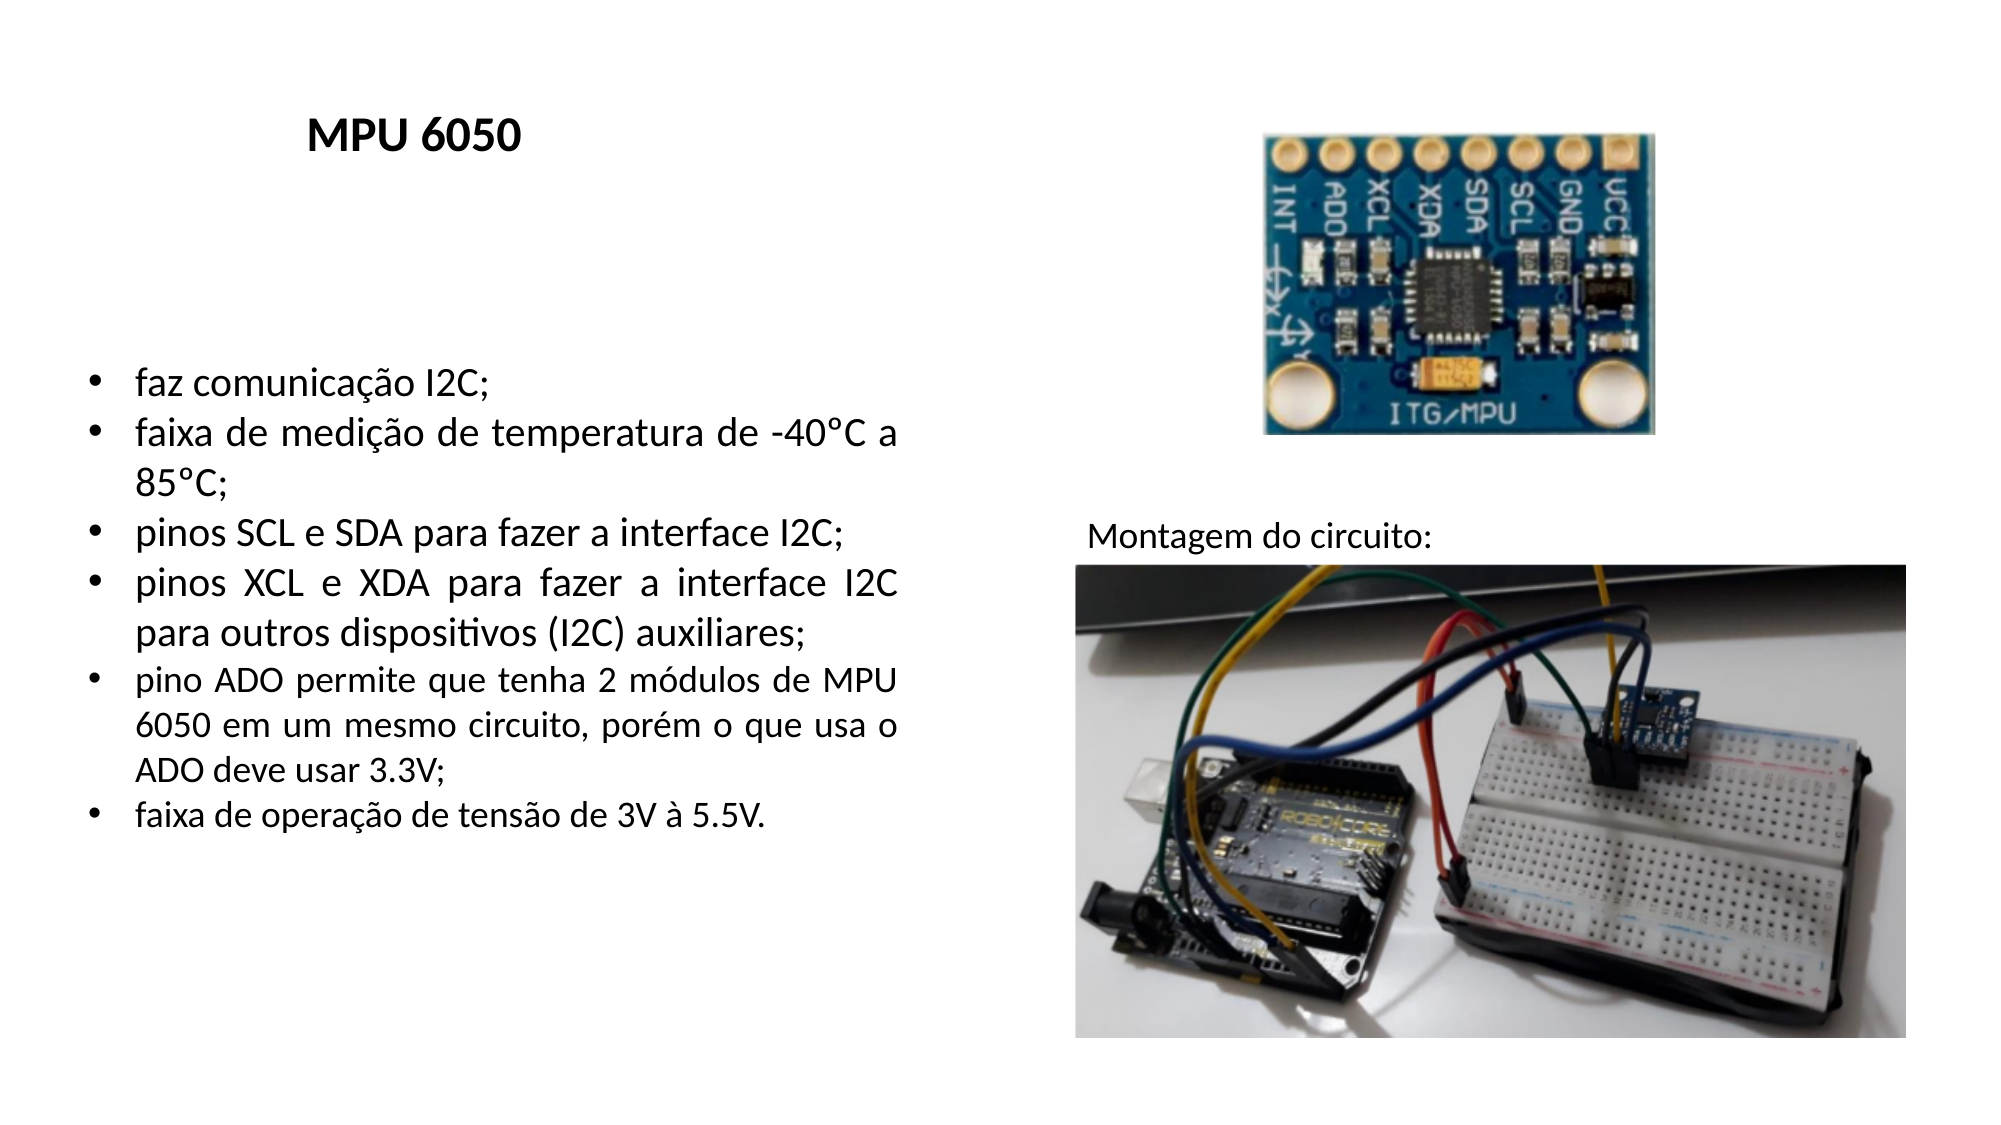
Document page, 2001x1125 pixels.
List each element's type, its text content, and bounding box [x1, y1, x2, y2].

text_box faz comunicação I2C; faixa de medição de temperatura de -40ºC a 85ºC; pinos SCL e SDA para fazer a interface I2C; pinos XCL e XDA para fazer a interface I2C para outros dispositivos (I2C) auxiliares; pino ADO permite que tenha 2 módulos de MPU 6050 em um mesmo circuito, porém o que usa o ADO deve usar 3.3V; faixa de operação de tensão de 3V à 5.5V. [72, 207, 914, 1028]
text_box MPU 6050 [121, 54, 708, 207]
picture [1071, 562, 1906, 1038]
picture [1262, 131, 1665, 435]
text_box Montagem do circuito: [1056, 503, 1464, 563]
